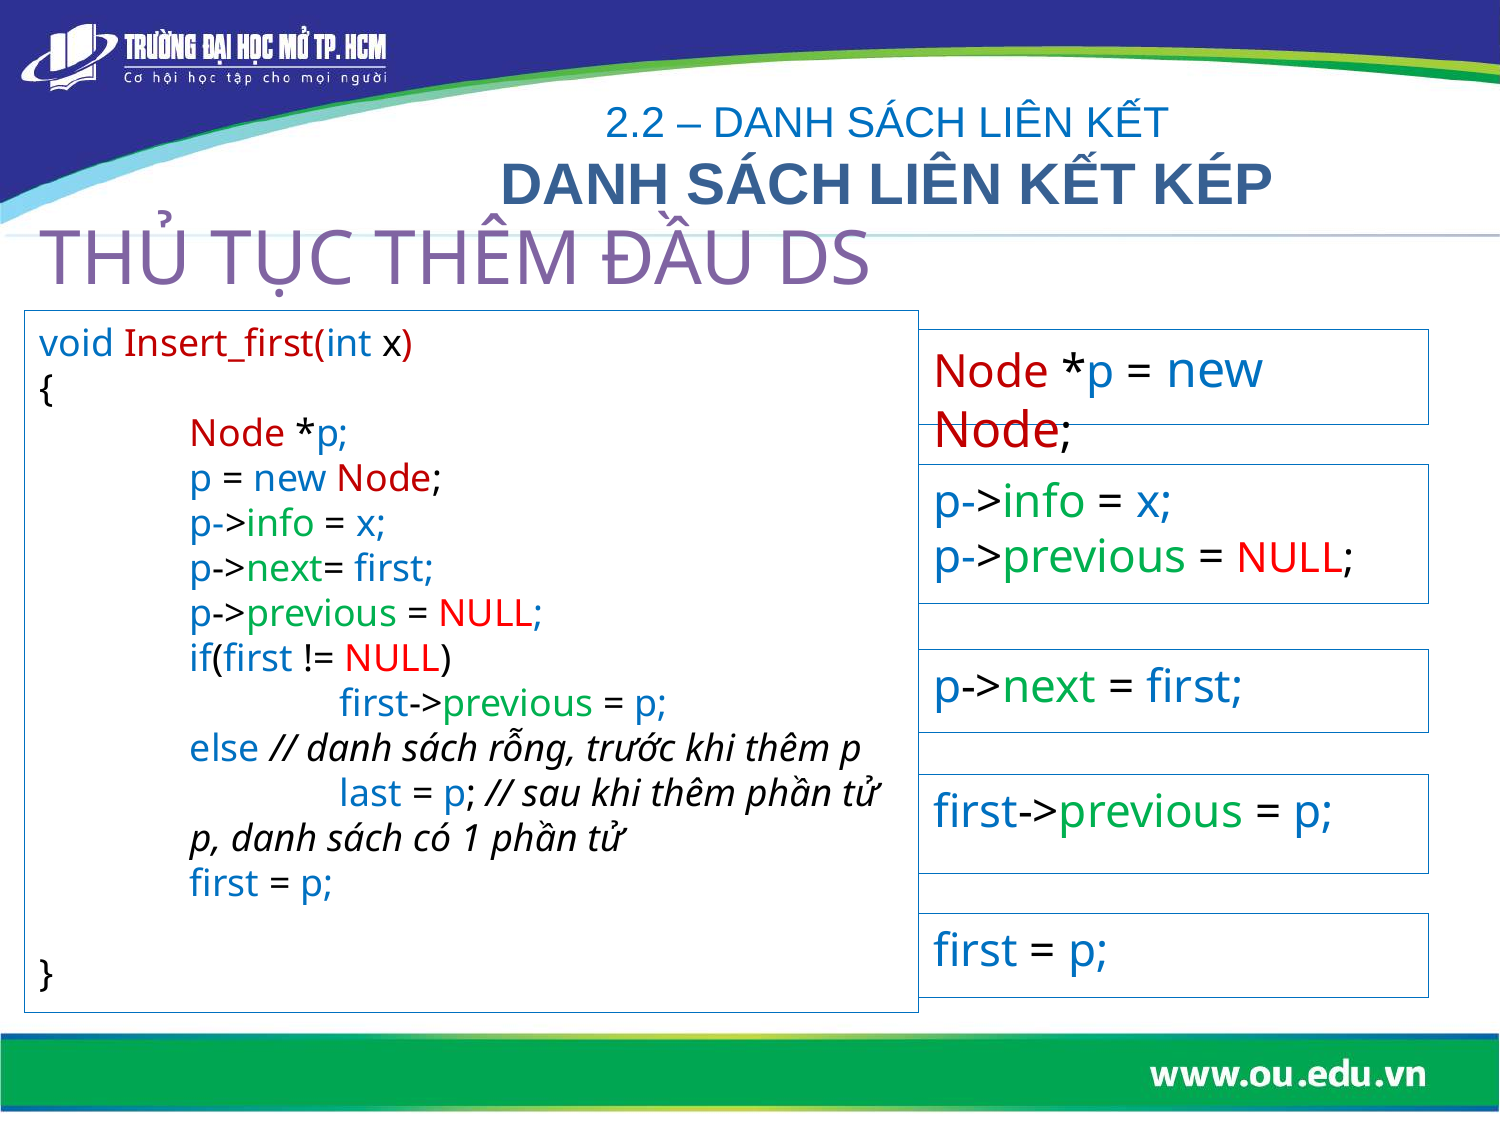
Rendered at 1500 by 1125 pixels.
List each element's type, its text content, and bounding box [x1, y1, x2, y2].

text_box 2.2 – DANH SÁCH LIÊN KẾT DANH SÁCH LIÊN KẾT KÉP [350, 50, 1425, 225]
text_box first = p; [918, 913, 1429, 998]
text_box Node *p = new Node; [918, 329, 1429, 425]
text_box void Insert_first(int x) { Node *p; p = new Node; p->info = x; p->next= first; p->previous = NULL; if(first != NULL) first->previous = p; else // danh sách rỗng, trước khi thêm p last = p; // sau khi thêm phần tử p, danh sách có 1 phần tử first = p; } [24, 310, 919, 1013]
text_box first->previous = p; [918, 774, 1429, 874]
text_box p->info = x; p->previous = NULL; [918, 464, 1429, 604]
text_box p->next = first; [918, 649, 1429, 733]
picture [0, 0, 1500, 1125]
text_box THỦ TỤC THÊM ĐẦU DS [24, 202, 1300, 311]
